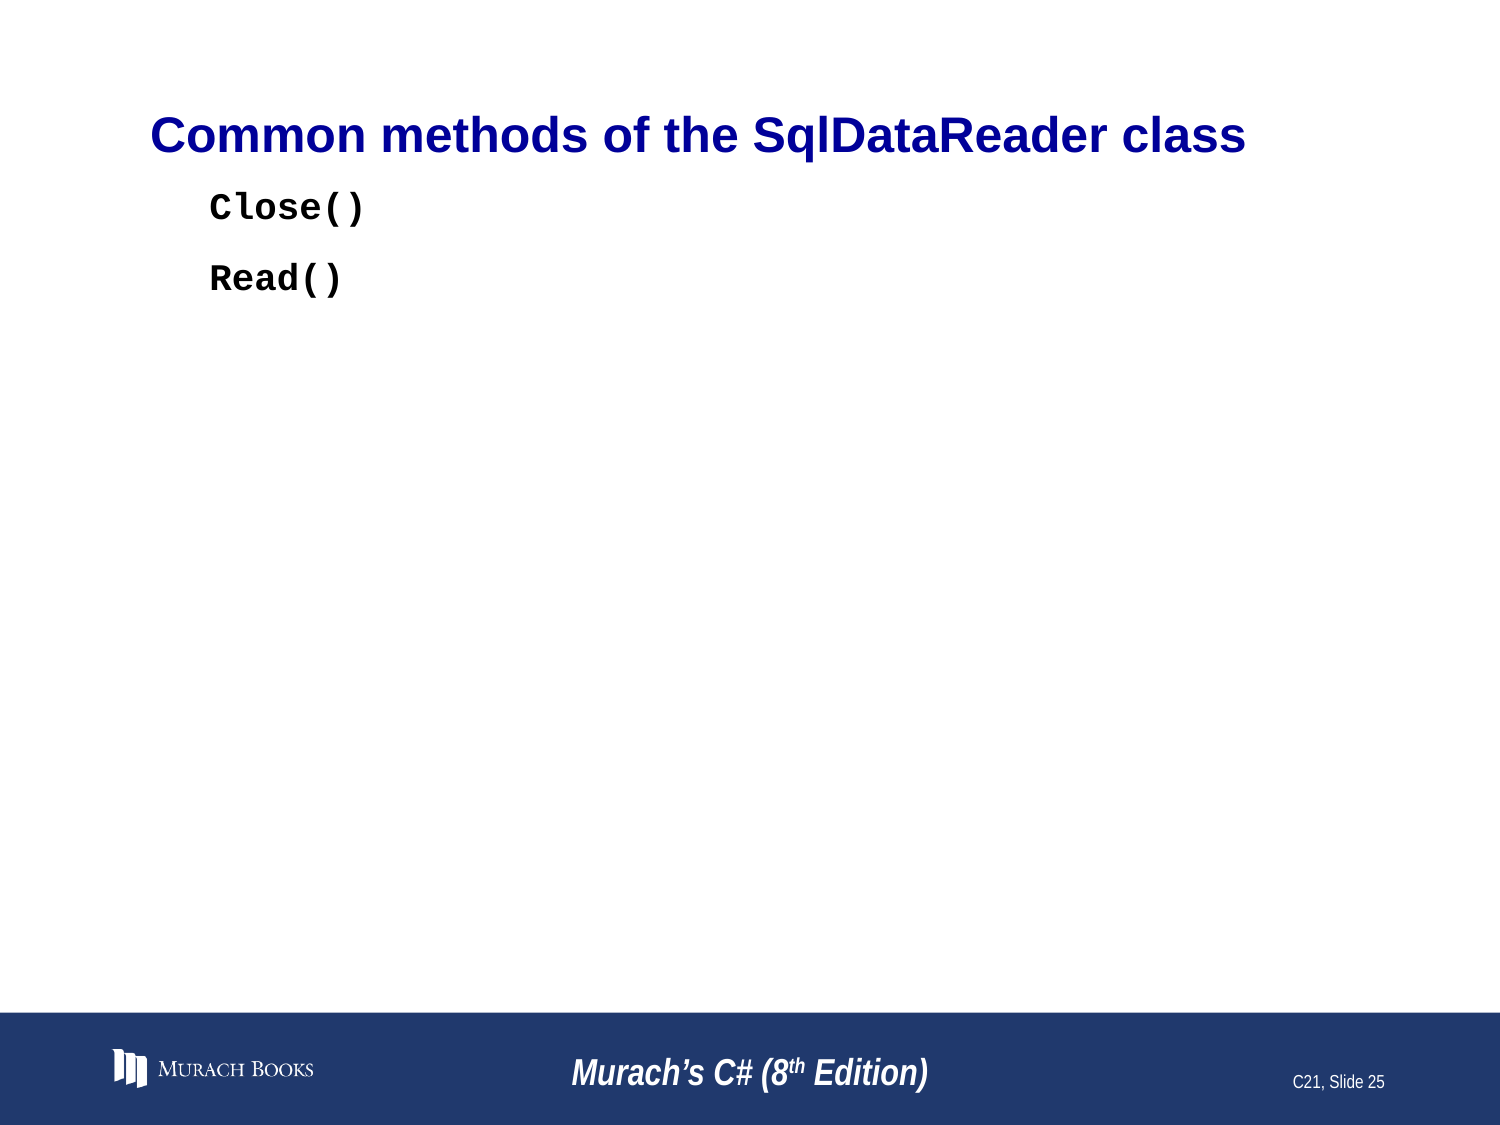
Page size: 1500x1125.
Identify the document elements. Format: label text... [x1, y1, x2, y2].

title Common methods of the SqlDataReader class [150, 102, 1350, 164]
list Close() Read() [137, 174, 1350, 975]
slide_number C21, Slide 25 [1087, 1025, 1400, 1100]
footer [12, 1025, 450, 1100]
slide_number Murach’s C# (8th Edition) [450, 1025, 1050, 1100]
